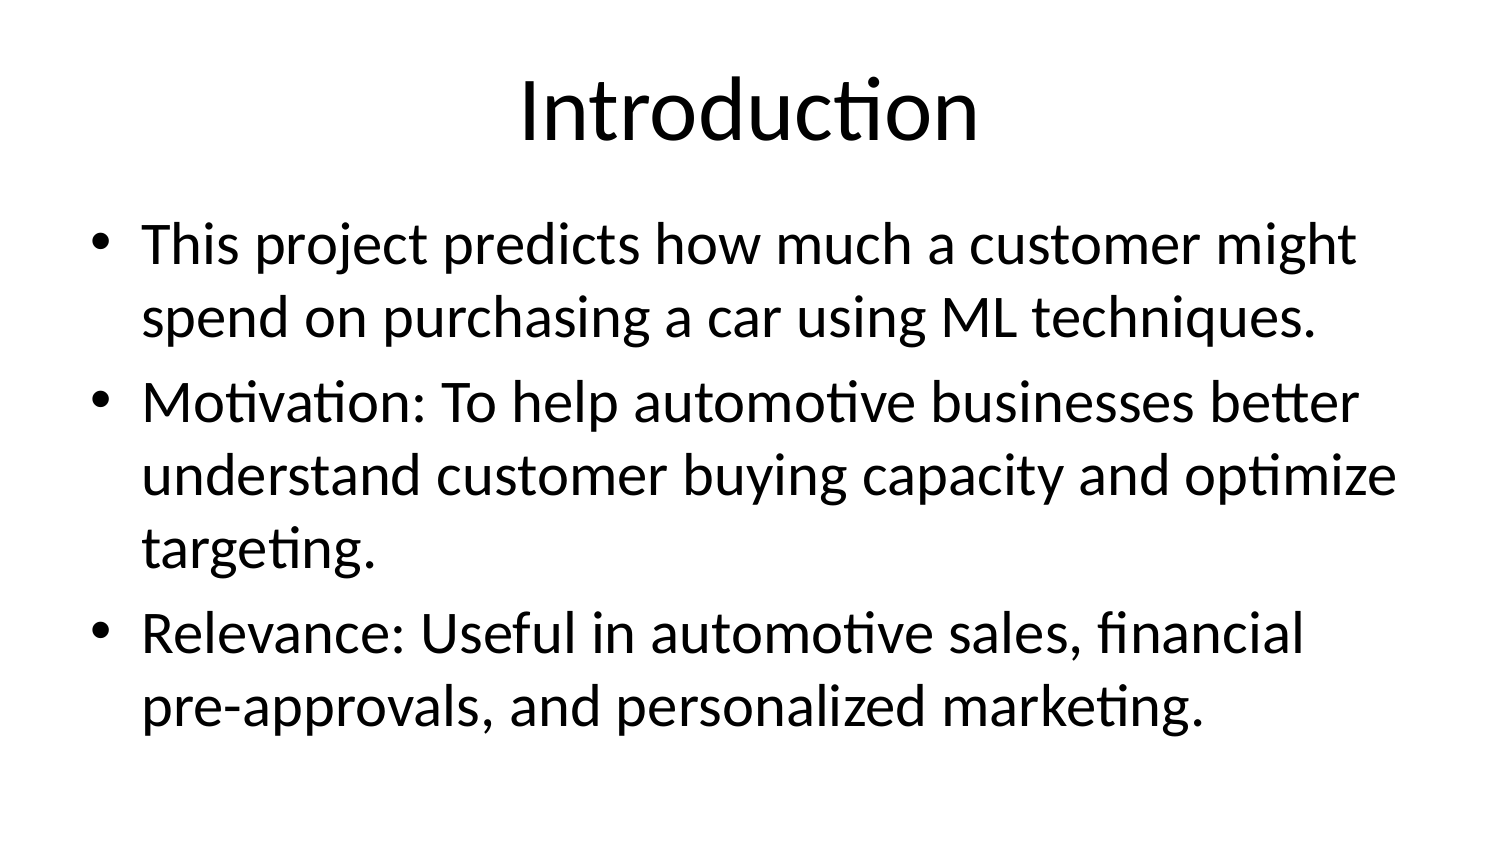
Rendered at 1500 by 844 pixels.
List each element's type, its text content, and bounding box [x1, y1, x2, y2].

title Introduction [75, 33, 1425, 175]
list This project predicts how much a customer might spend on purchasing a car using ML techniques. Motivation: To help automotive businesses better understand customer buying capacity and optimize targeting. Relevance: Useful in automotive sales, financial pre-approvals, and personalized marketing. [75, 196, 1425, 754]
